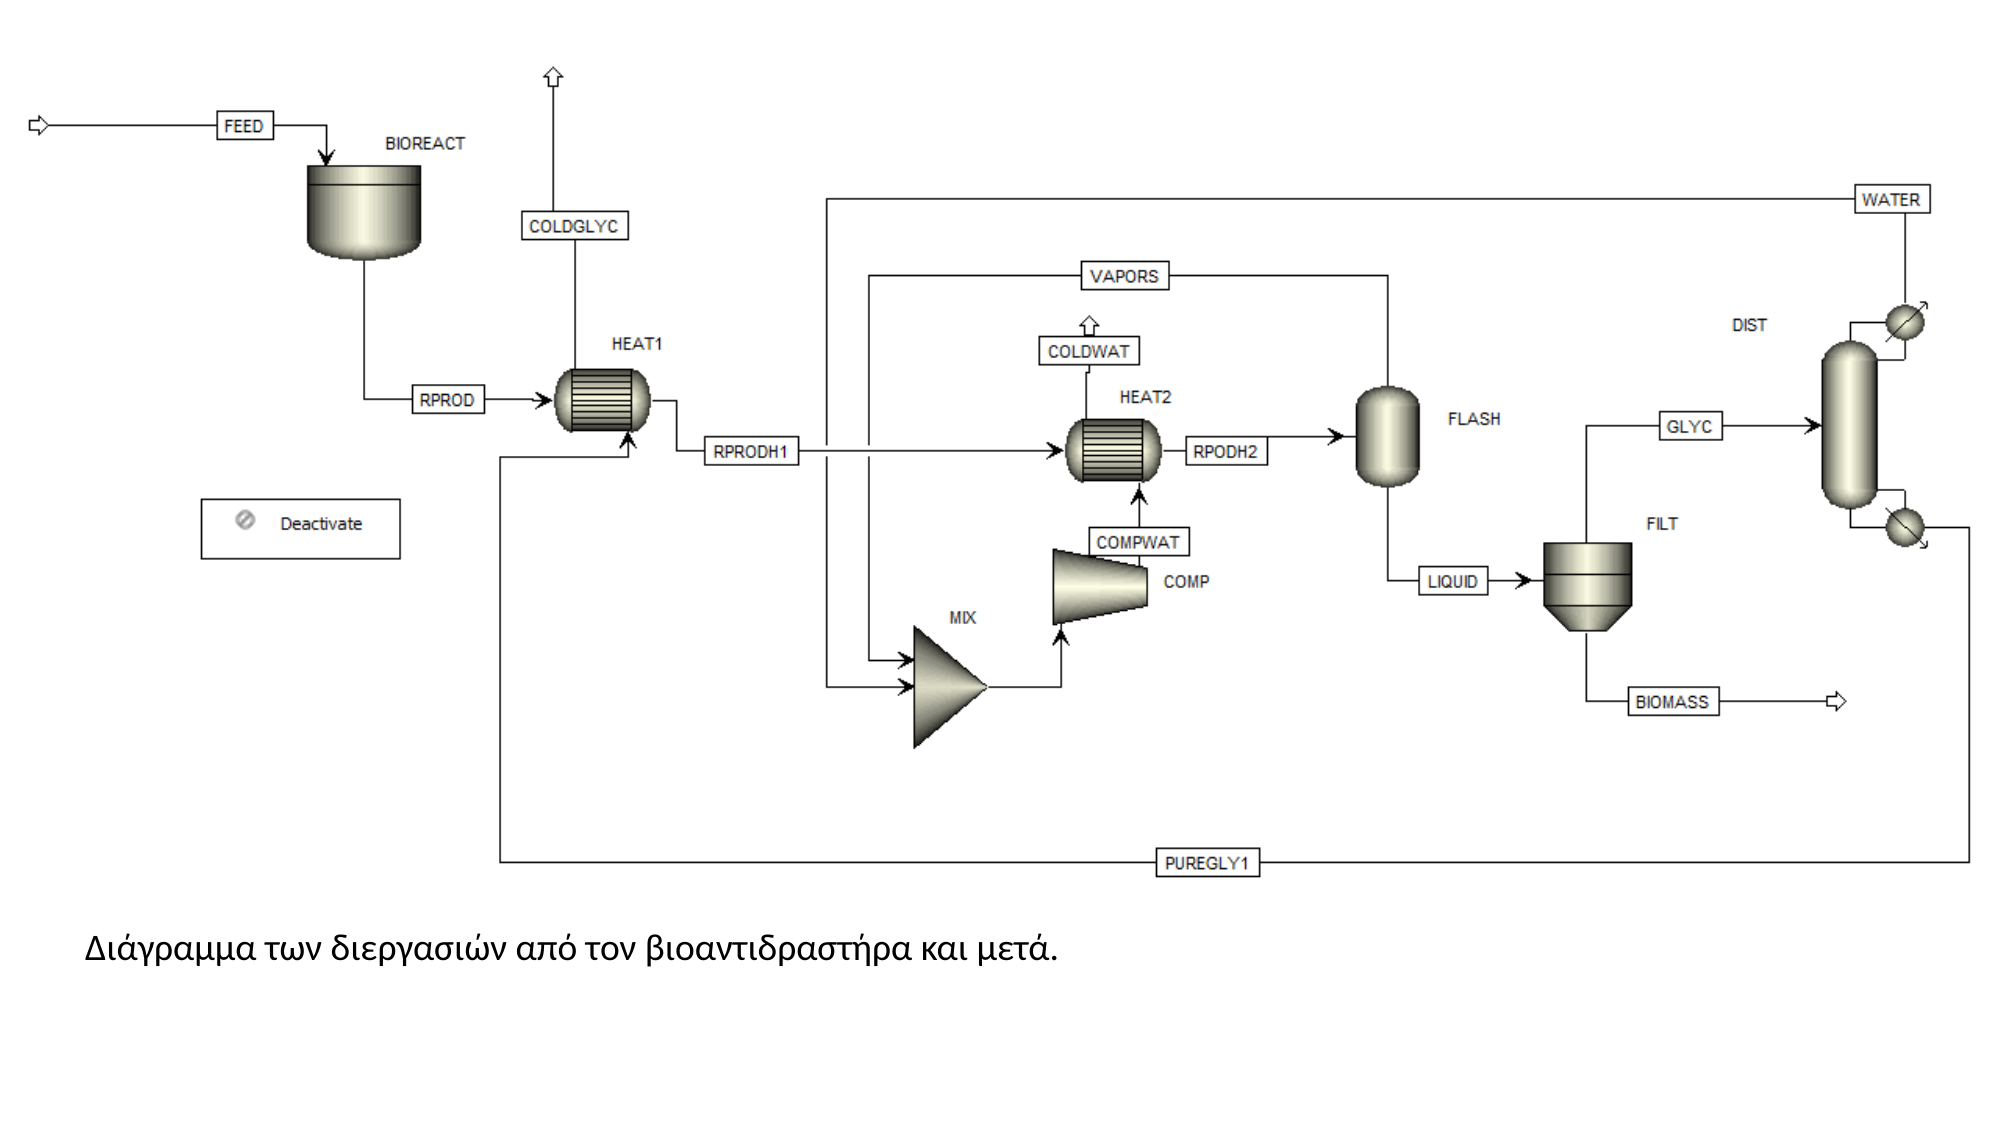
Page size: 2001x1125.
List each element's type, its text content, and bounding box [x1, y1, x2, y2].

text_box Διάγραμμα των διεργασιών από τον βιοαντιδραστήρα και μετά. [70, 915, 1819, 975]
picture [1, 45, 2000, 901]
